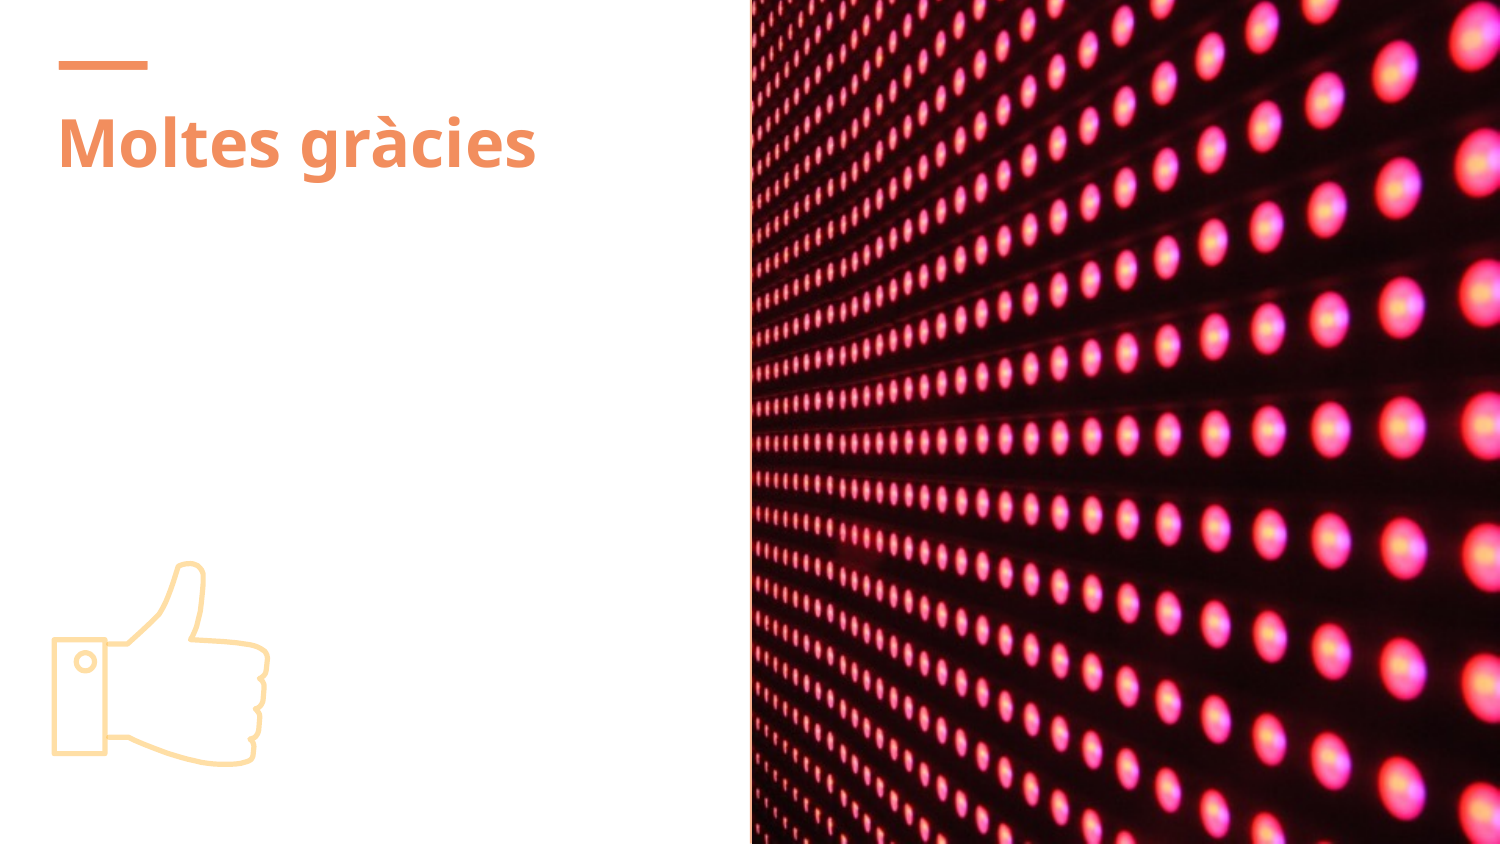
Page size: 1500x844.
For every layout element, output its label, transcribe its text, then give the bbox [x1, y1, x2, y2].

text_box [58, 60, 148, 71]
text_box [54, 563, 268, 765]
picture [752, 0, 1500, 844]
title Moltes gràcies [41, 102, 579, 387]
